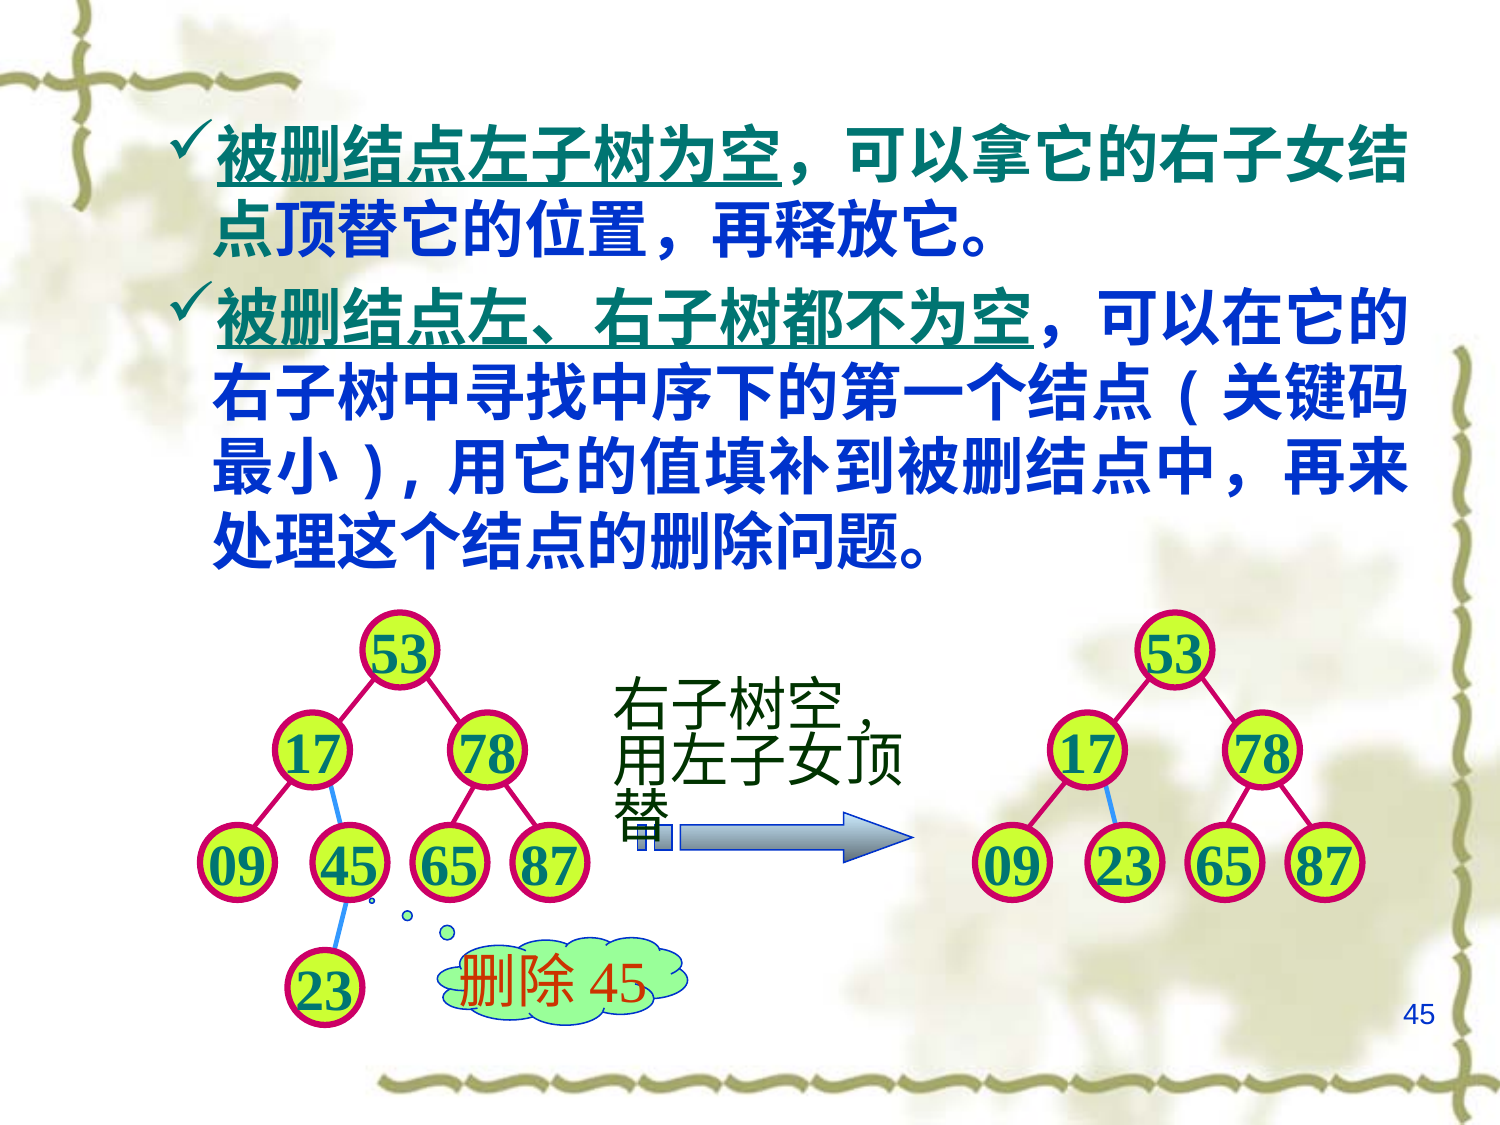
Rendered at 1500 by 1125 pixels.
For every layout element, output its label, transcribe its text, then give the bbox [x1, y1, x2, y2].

text_box 23 [287, 949, 363, 1025]
text_box 09 [199, 824, 275, 900]
list 被删结点左子树为空，可以拿它的右子女结点顶替它的位置，再释放它。 被删结点左、右子树都不为空，可以在它的右子树中寻找中序下的第一个结点(关键码最小),用它的值填补到被删结点中，再来处理这个结点的删除问题。 [75, 107, 1425, 633]
text_box 45 [312, 824, 388, 900]
text_box 78 [1224, 712, 1300, 788]
text_box 65 [1187, 824, 1263, 900]
picture [0, 0, 1500, 1125]
text_box 17 [274, 712, 350, 788]
text_box 87 [1287, 824, 1363, 900]
text_box 右子树空, 用左子女顶替 [597, 672, 963, 856]
text_box 删除45 [437, 937, 688, 1026]
slide_number 45 [1074, 987, 1451, 1066]
text_box 删除45 [439, 925, 455, 940]
text_box 53 [1137, 612, 1213, 688]
text_box 53 [362, 612, 438, 688]
text_box 65 [412, 824, 488, 900]
text_box 23 [1087, 824, 1163, 900]
text_box 78 [449, 712, 525, 788]
text_box 87 [512, 824, 588, 900]
text_box 17 [1049, 712, 1125, 788]
text_box 09 [974, 824, 1050, 900]
text_box 删除45 [402, 910, 413, 921]
text_box [843, 856, 862, 863]
